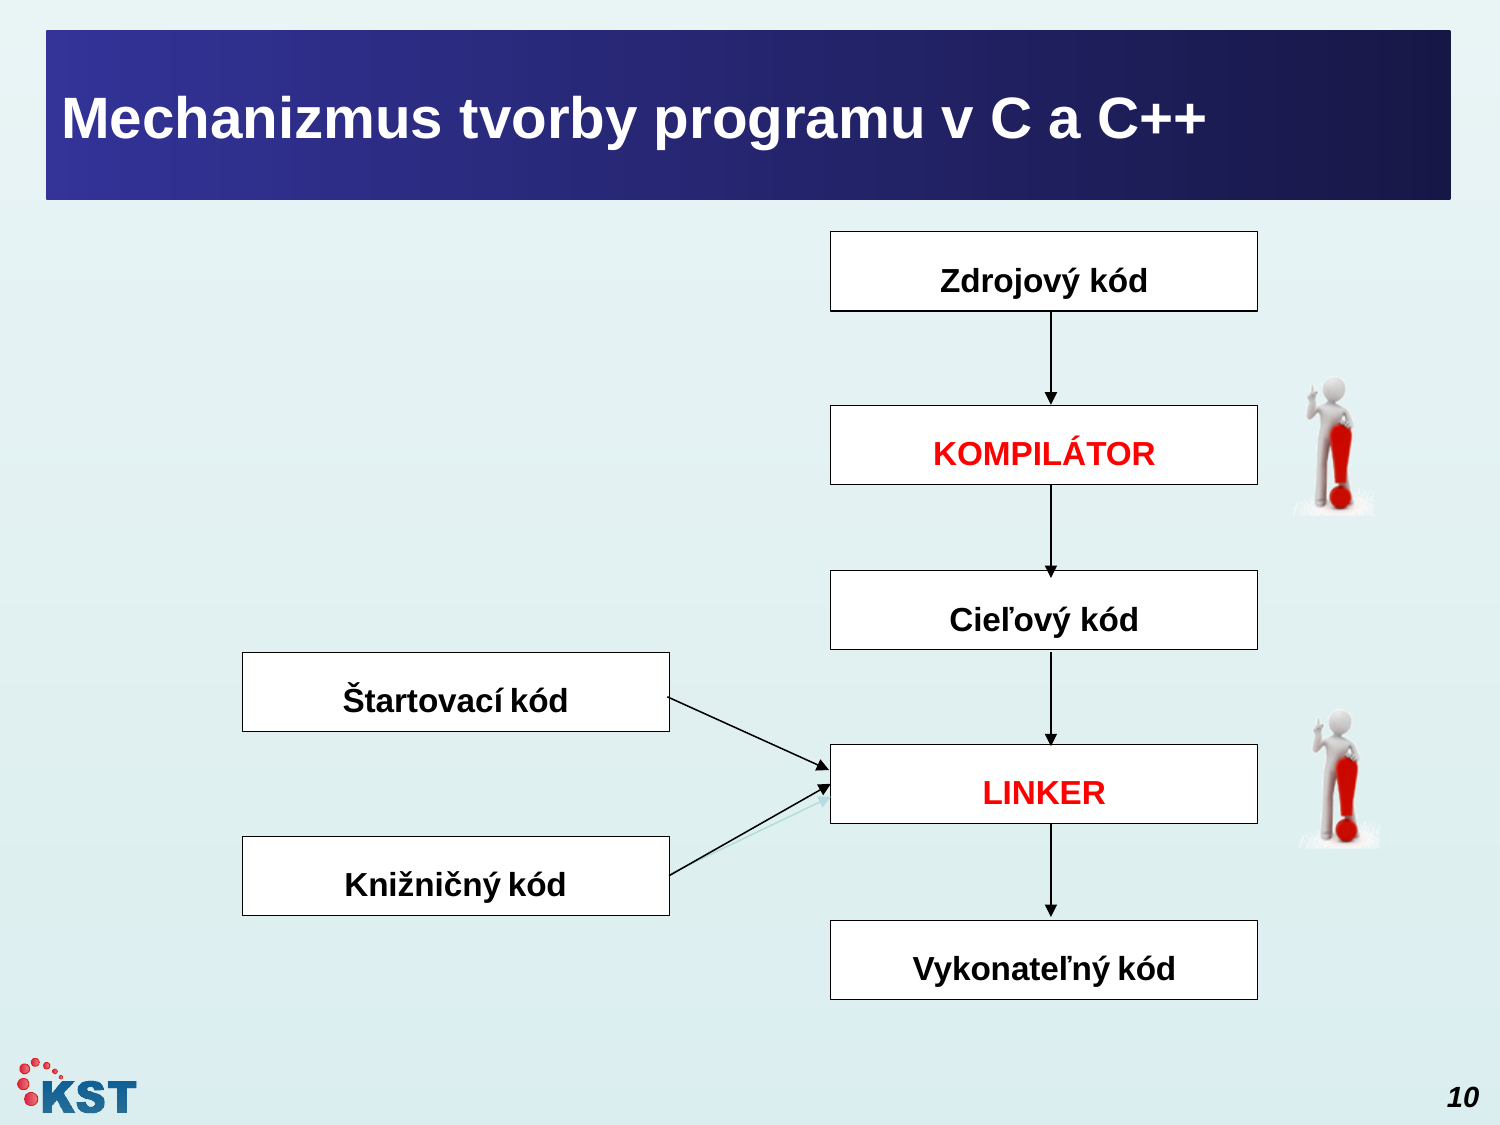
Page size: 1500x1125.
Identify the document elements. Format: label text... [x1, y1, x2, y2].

picture [1292, 359, 1374, 523]
title Mechanizmus tvorby programu v C a C++ [46, 30, 1451, 200]
picture [1298, 692, 1380, 856]
slide_number 10 [1413, 1070, 1495, 1118]
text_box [668, 783, 832, 876]
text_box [241, 231, 1259, 1000]
picture [17, 1058, 140, 1118]
